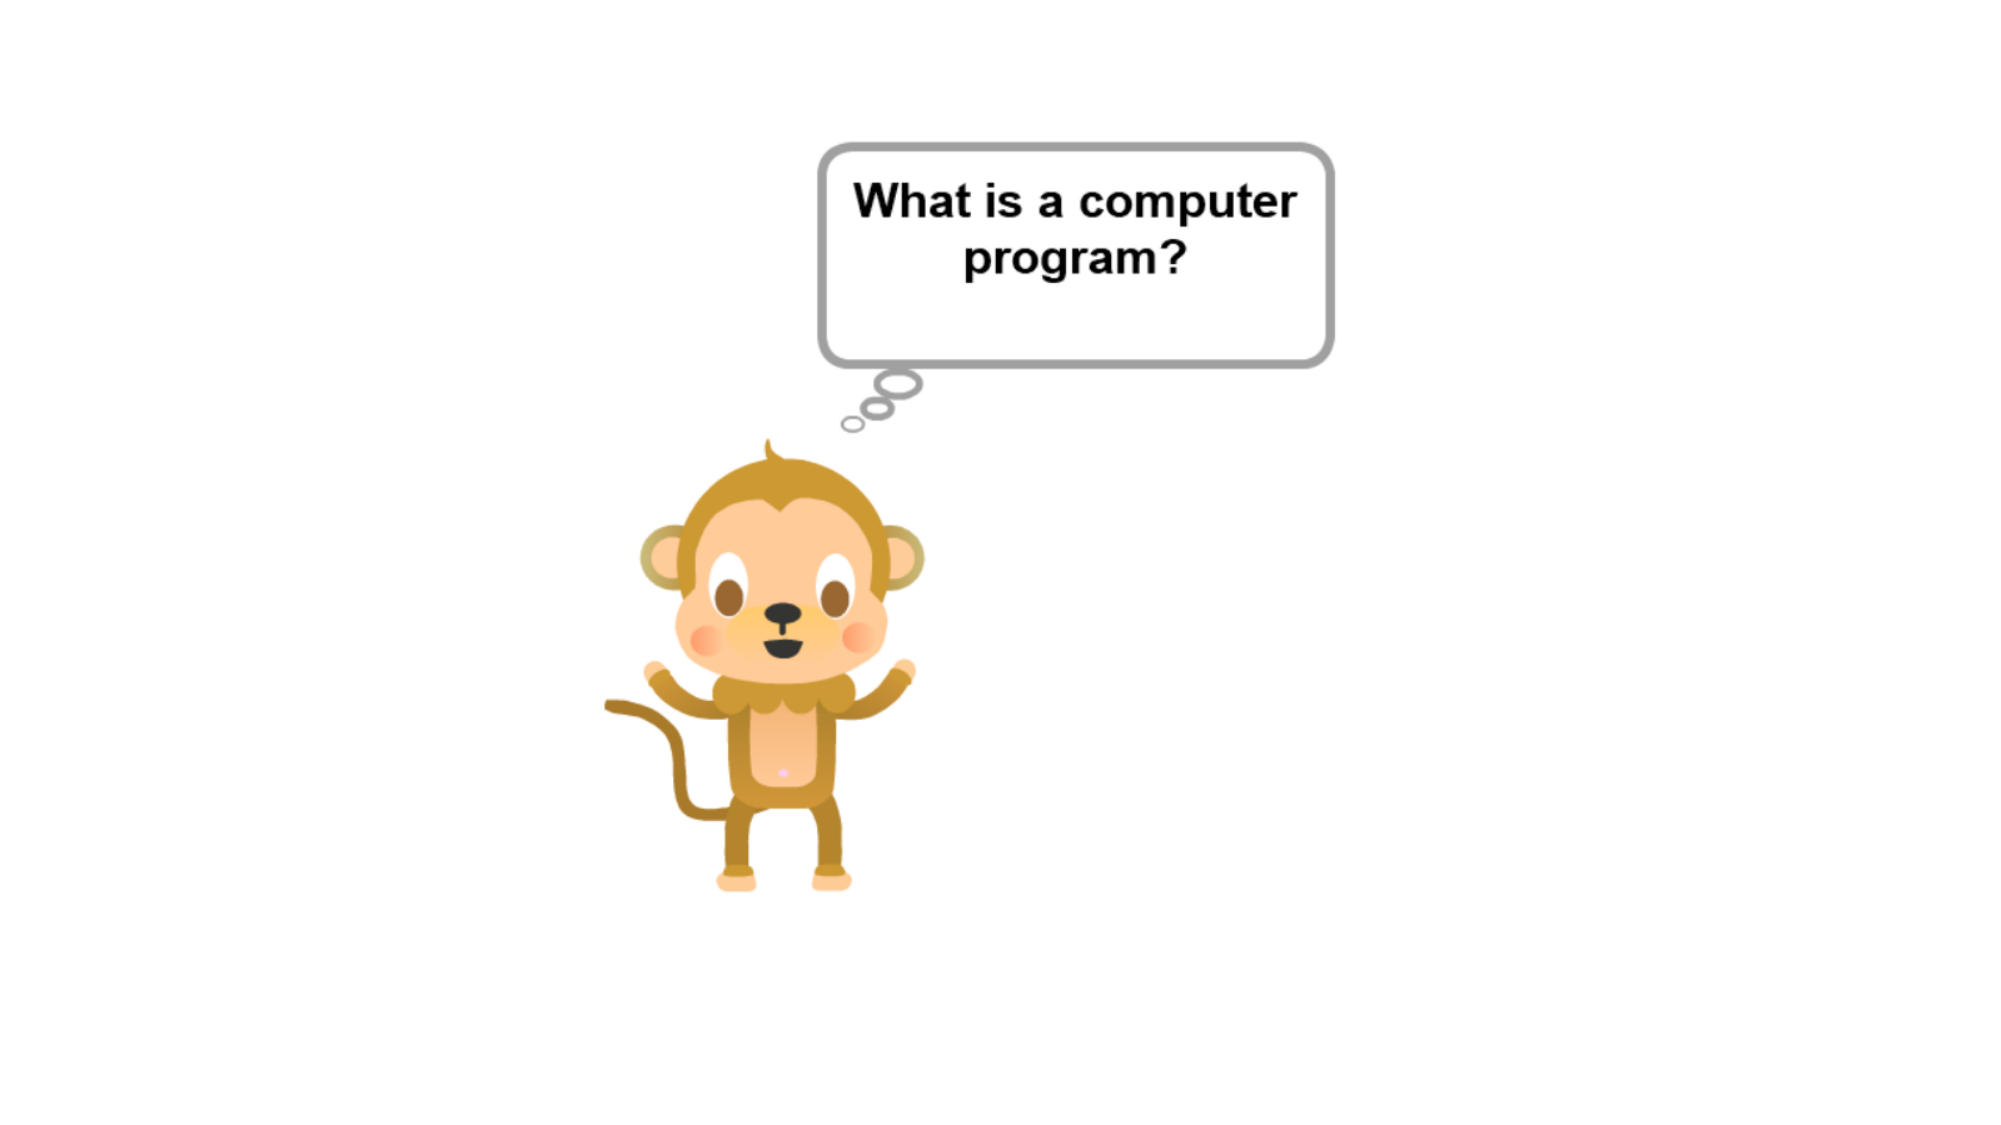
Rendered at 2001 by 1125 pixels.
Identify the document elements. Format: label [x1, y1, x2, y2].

picture [388, 84, 1435, 1029]
